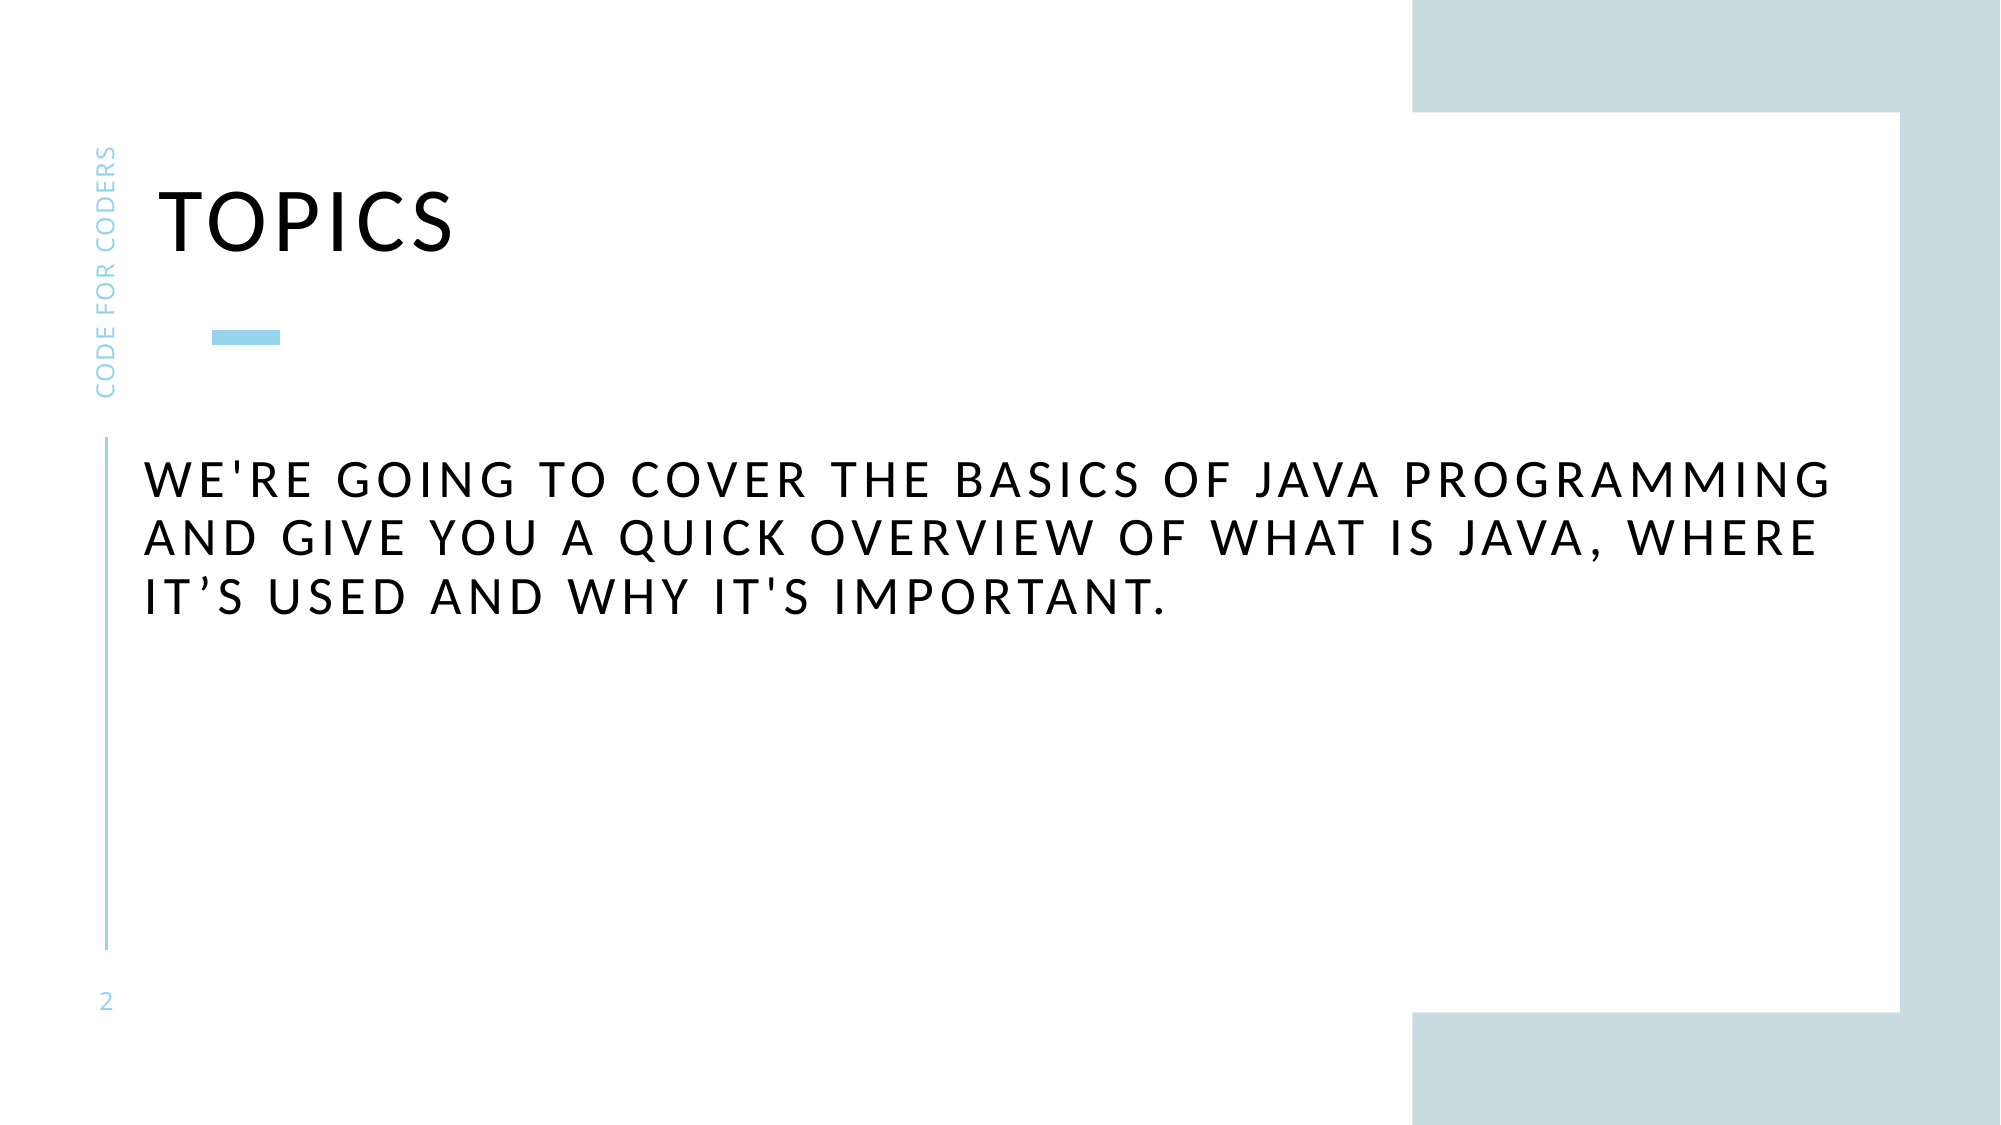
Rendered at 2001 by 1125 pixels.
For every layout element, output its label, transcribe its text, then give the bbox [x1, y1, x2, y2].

footer CODE FOR CODERS [90, 107, 122, 400]
text_box Topics [158, 172, 1909, 291]
title We're going to cover the basics of Java programming and give you a quick overview of what is Java, where it’s used and why it's important. [143, 450, 1895, 790]
slide_number 2 [68, 987, 144, 1018]
